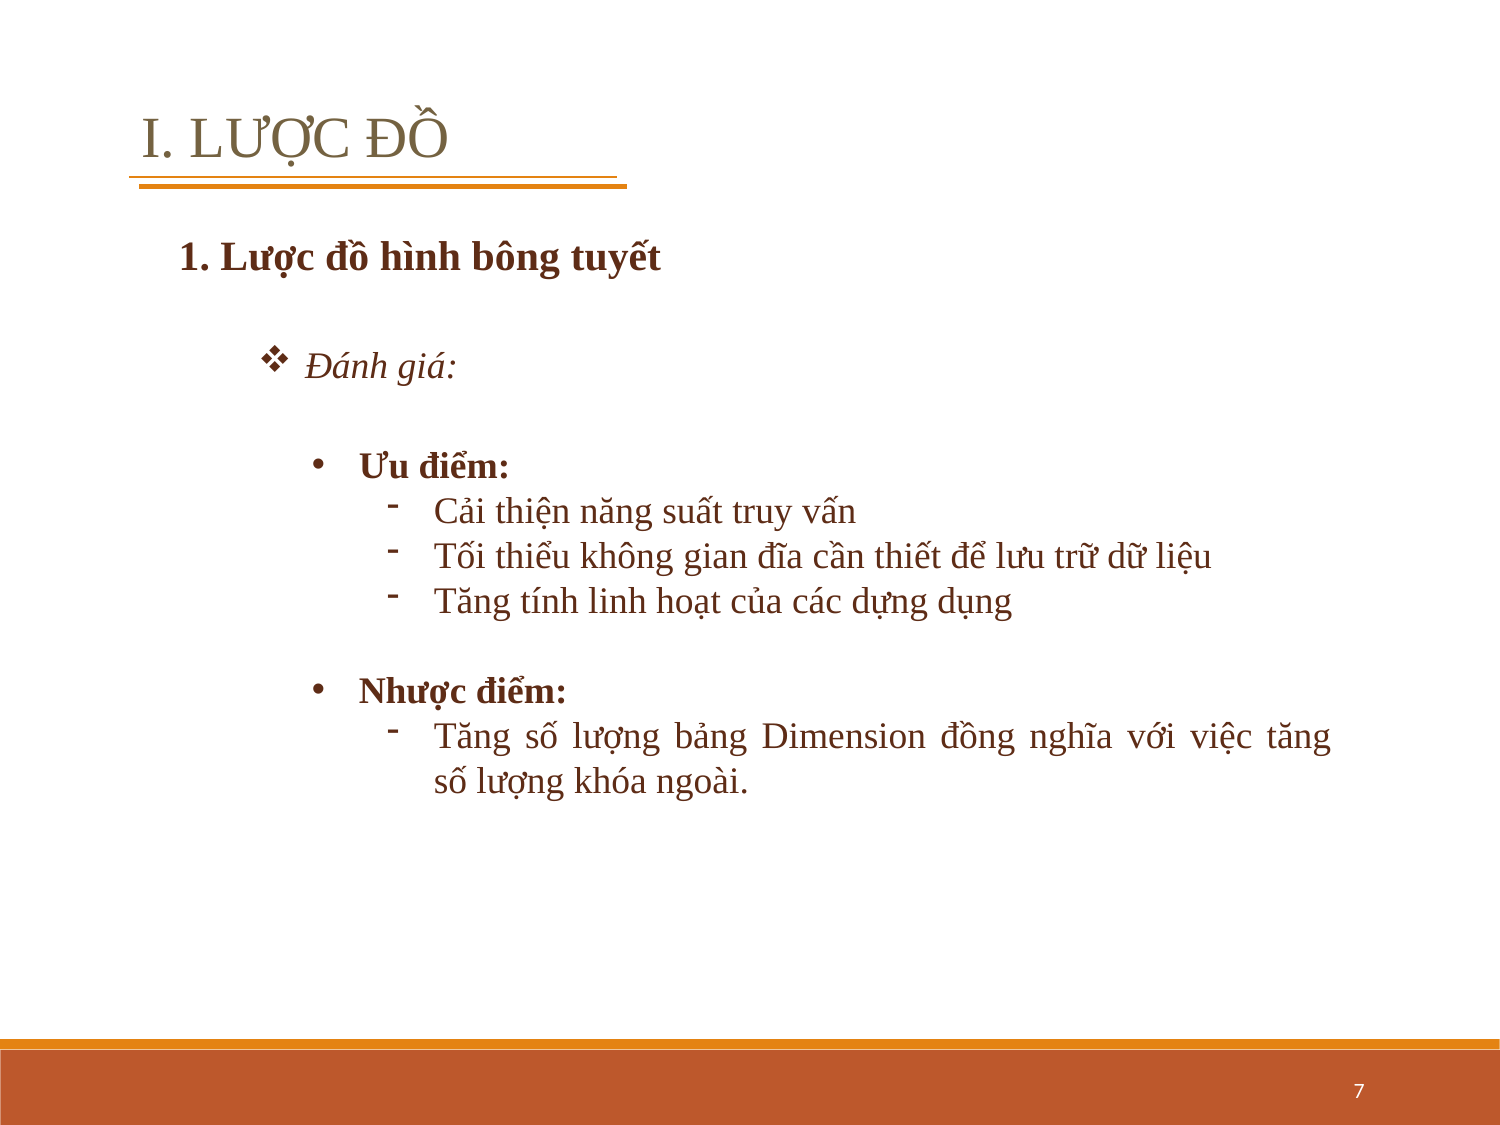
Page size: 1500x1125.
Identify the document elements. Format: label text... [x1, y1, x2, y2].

text_box Đánh giá: [243, 333, 1348, 394]
text_box 1. Lược đồ hình bông tuyết [163, 221, 1268, 286]
text_box Ưu điểm: Cải thiện năng suất truy vấn Tối thiểu không gian đĩa cần thiết để lưu trữ dữ liệu Tăng tính linh hoạt của các dựng dụng Nhược điểm: Tăng số lượng bảng Dimension đồng nghĩa với việc tăng số lượng khóa ngoài. [297, 433, 1348, 854]
text_box I. LƯỢC ĐỒ [126, 91, 900, 177]
slide_number 7 [1218, 1059, 1380, 1120]
